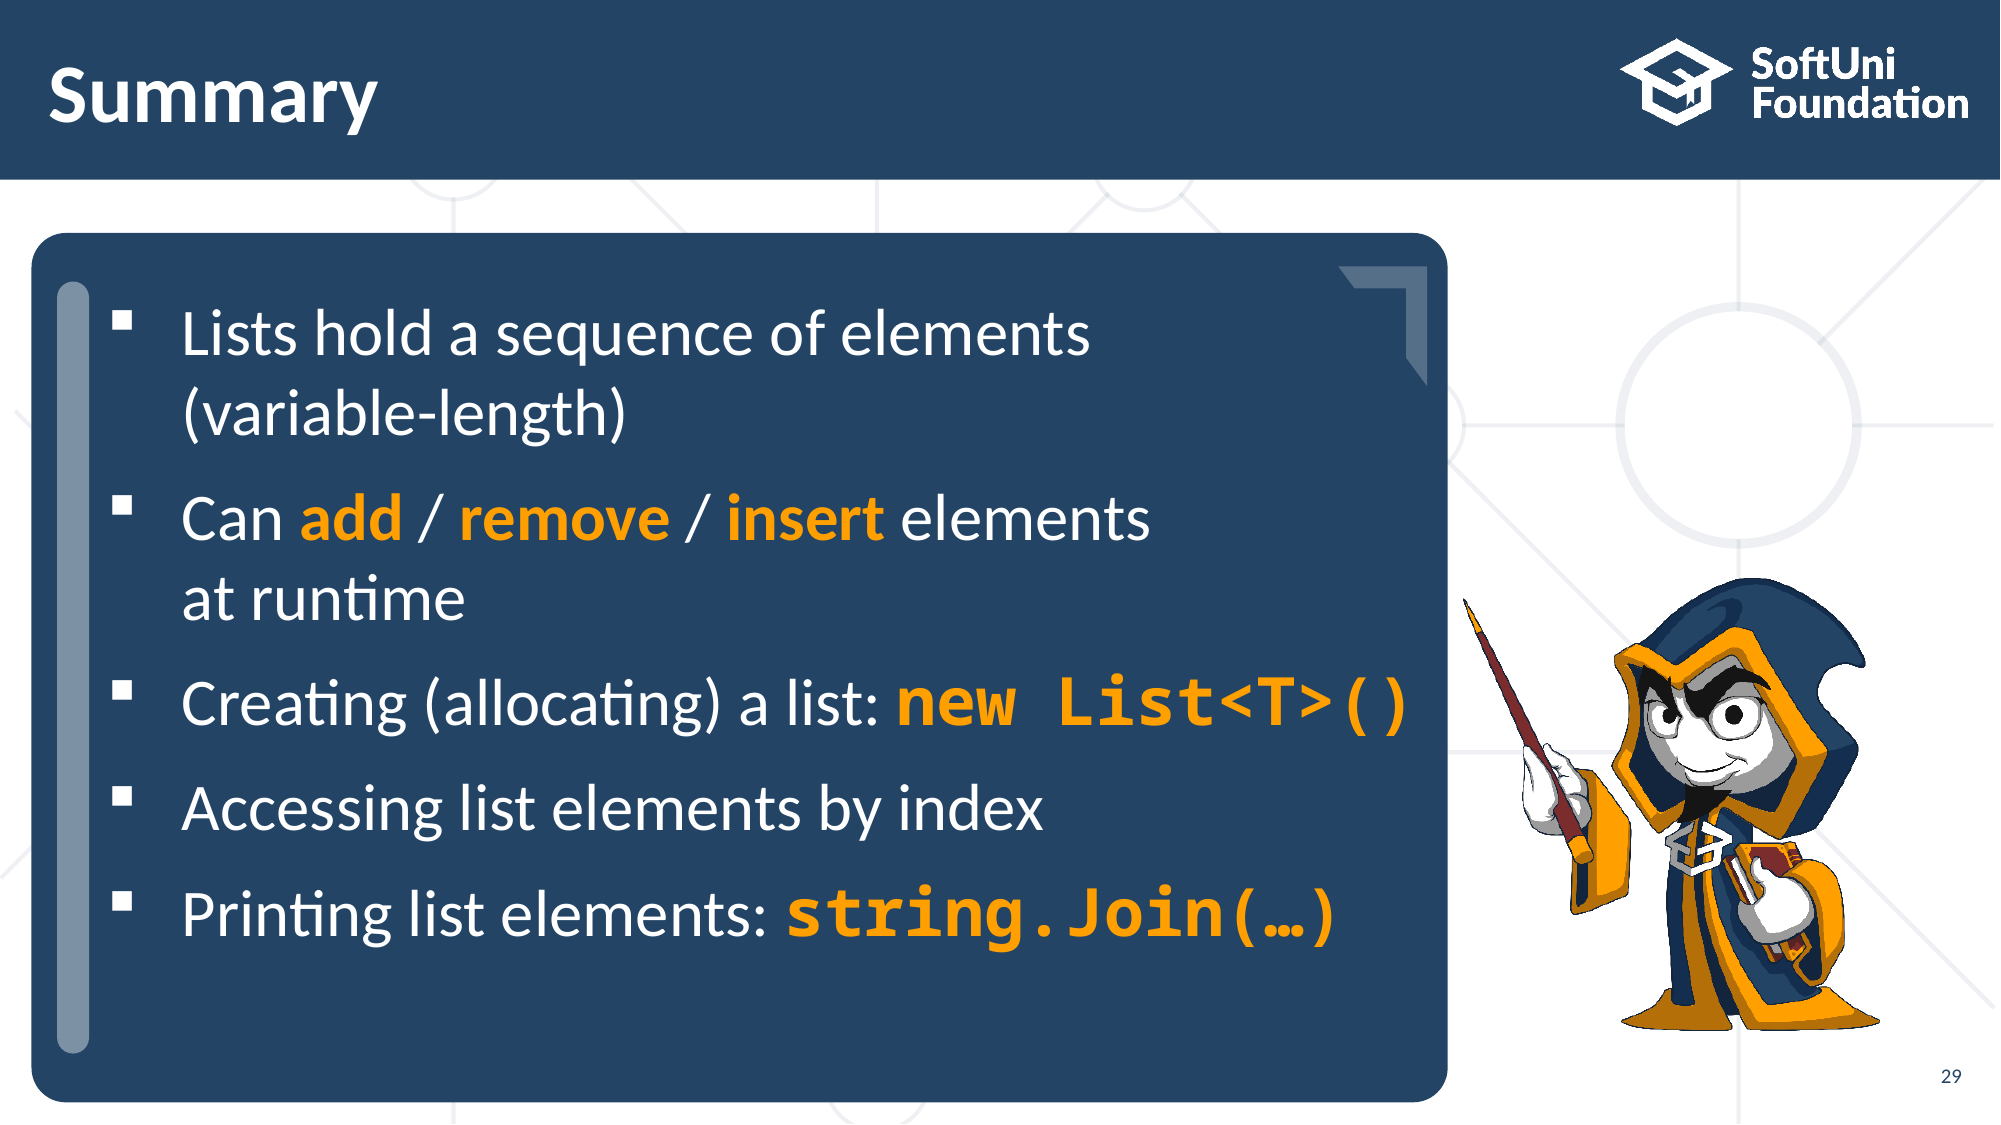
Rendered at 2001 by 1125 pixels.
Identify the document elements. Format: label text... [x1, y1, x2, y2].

picture [1447, 537, 1921, 1050]
title Summary [31, 16, 1591, 162]
slide_number 29 [1897, 1049, 1968, 1101]
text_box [31, 232, 1448, 1103]
text_box Lists hold a sequence of elements (variable-length) Can add / remove / insert elements at runtime Creating (allocating) a list: new List<T>() Accessing list elements by index Printing list elements: string.Join(…) [89, 282, 2000, 1125]
picture [1619, 38, 1968, 126]
